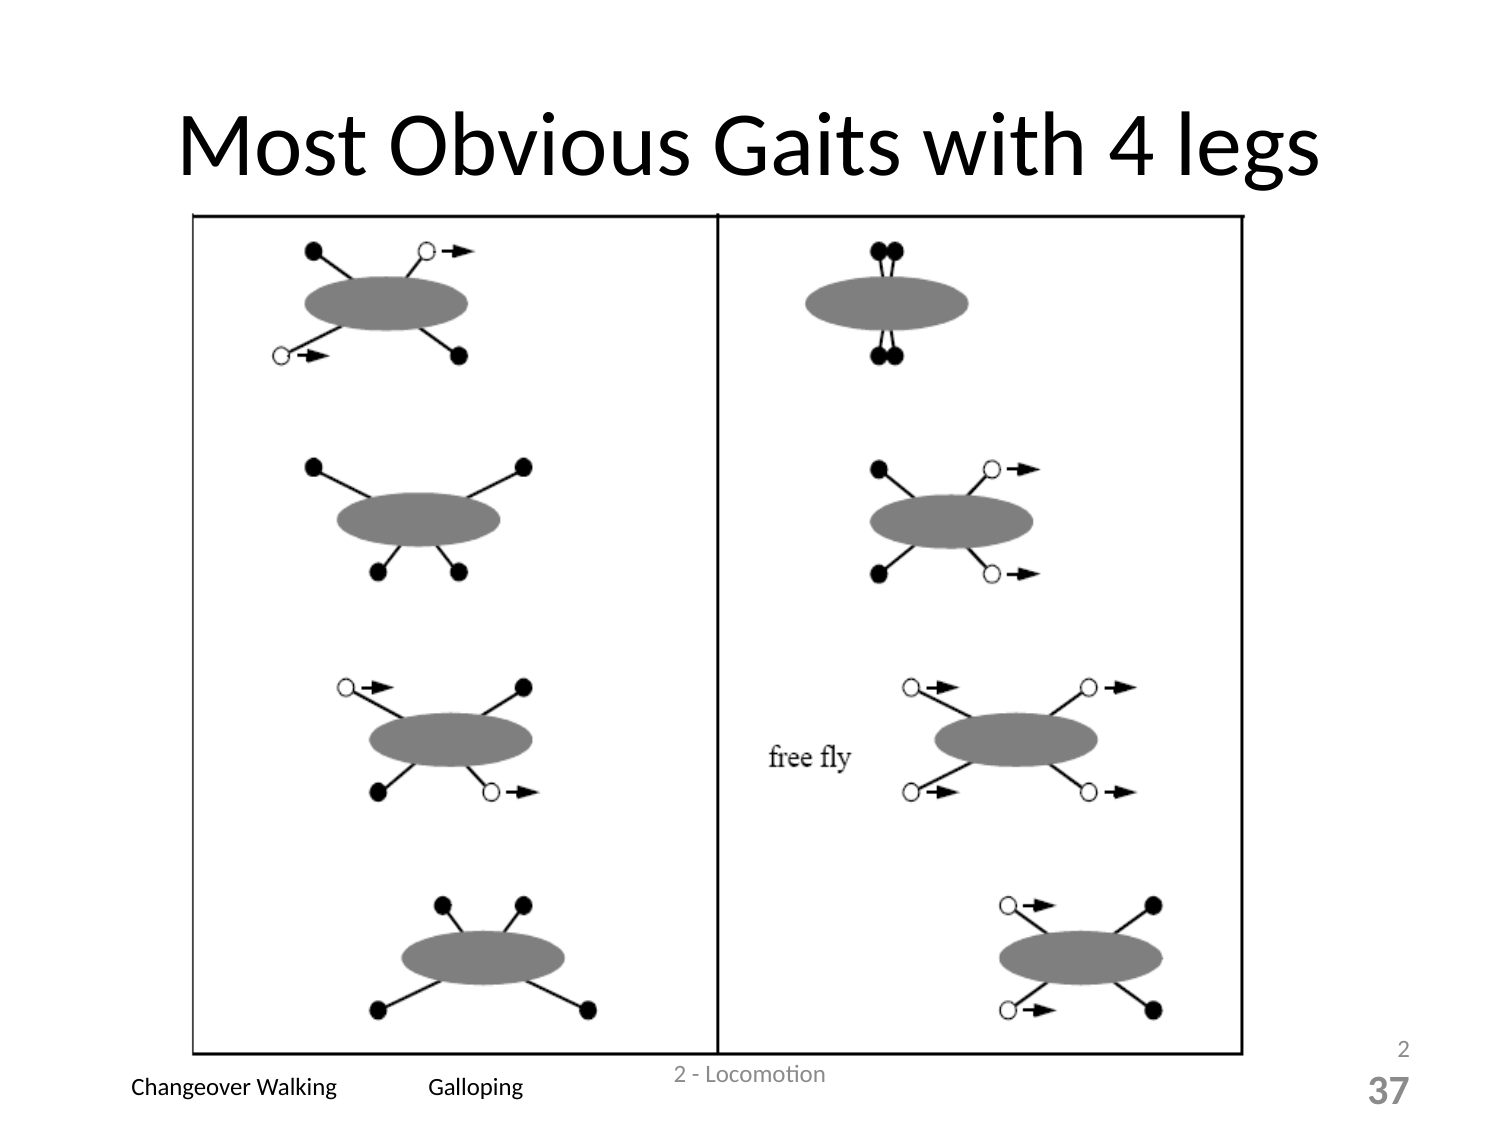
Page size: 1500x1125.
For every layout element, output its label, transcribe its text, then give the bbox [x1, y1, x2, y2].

list Changeover Walking Galloping [92, 1050, 1466, 1113]
slide_number 2 37 [1251, 1042, 1425, 1050]
title Most Obvious Gaits with 4 legs [75, 45, 1425, 233]
picture [188, 212, 1247, 1058]
